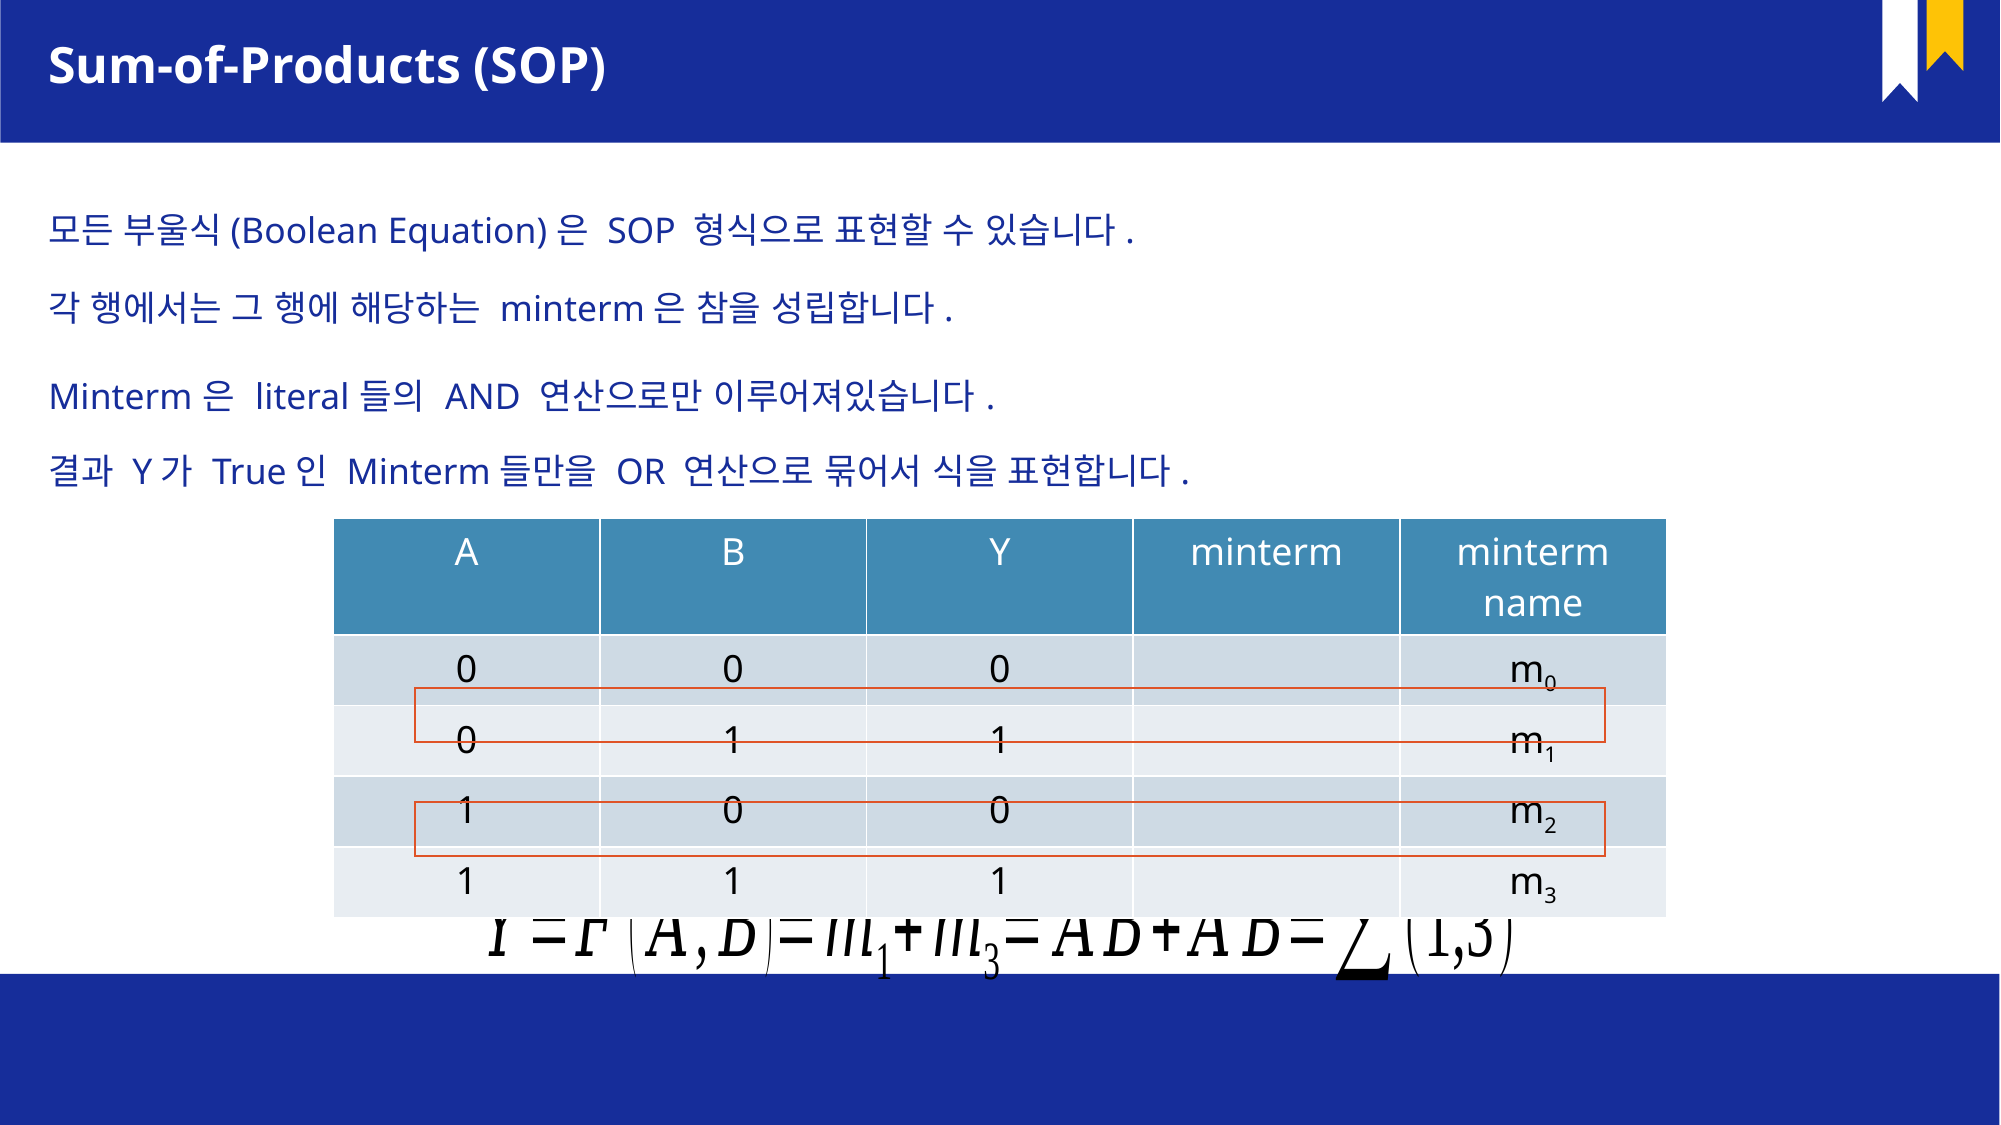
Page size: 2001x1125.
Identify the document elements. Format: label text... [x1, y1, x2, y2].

text_box Minterm은 literal들의 AND 연산으로만 이루어져있습니다. [33, 365, 1325, 444]
text_box [414, 687, 1606, 743]
text_box 결과 Y가 True인 Minterm들만을 OR 연산으로 묶어서 식을 표현합니다. [33, 446, 1325, 525]
text_box 각 행에서는 그 행에 해당하는 minterm은 참을 성립합니다. [33, 283, 1239, 363]
list 모든 부울식(Boolean Equation)은 SOP 형식으로 표현할 수 있습니다. [33, 205, 1239, 283]
list Sum-of-Products (SOP) [33, 33, 935, 118]
text_box [414, 801, 1606, 857]
